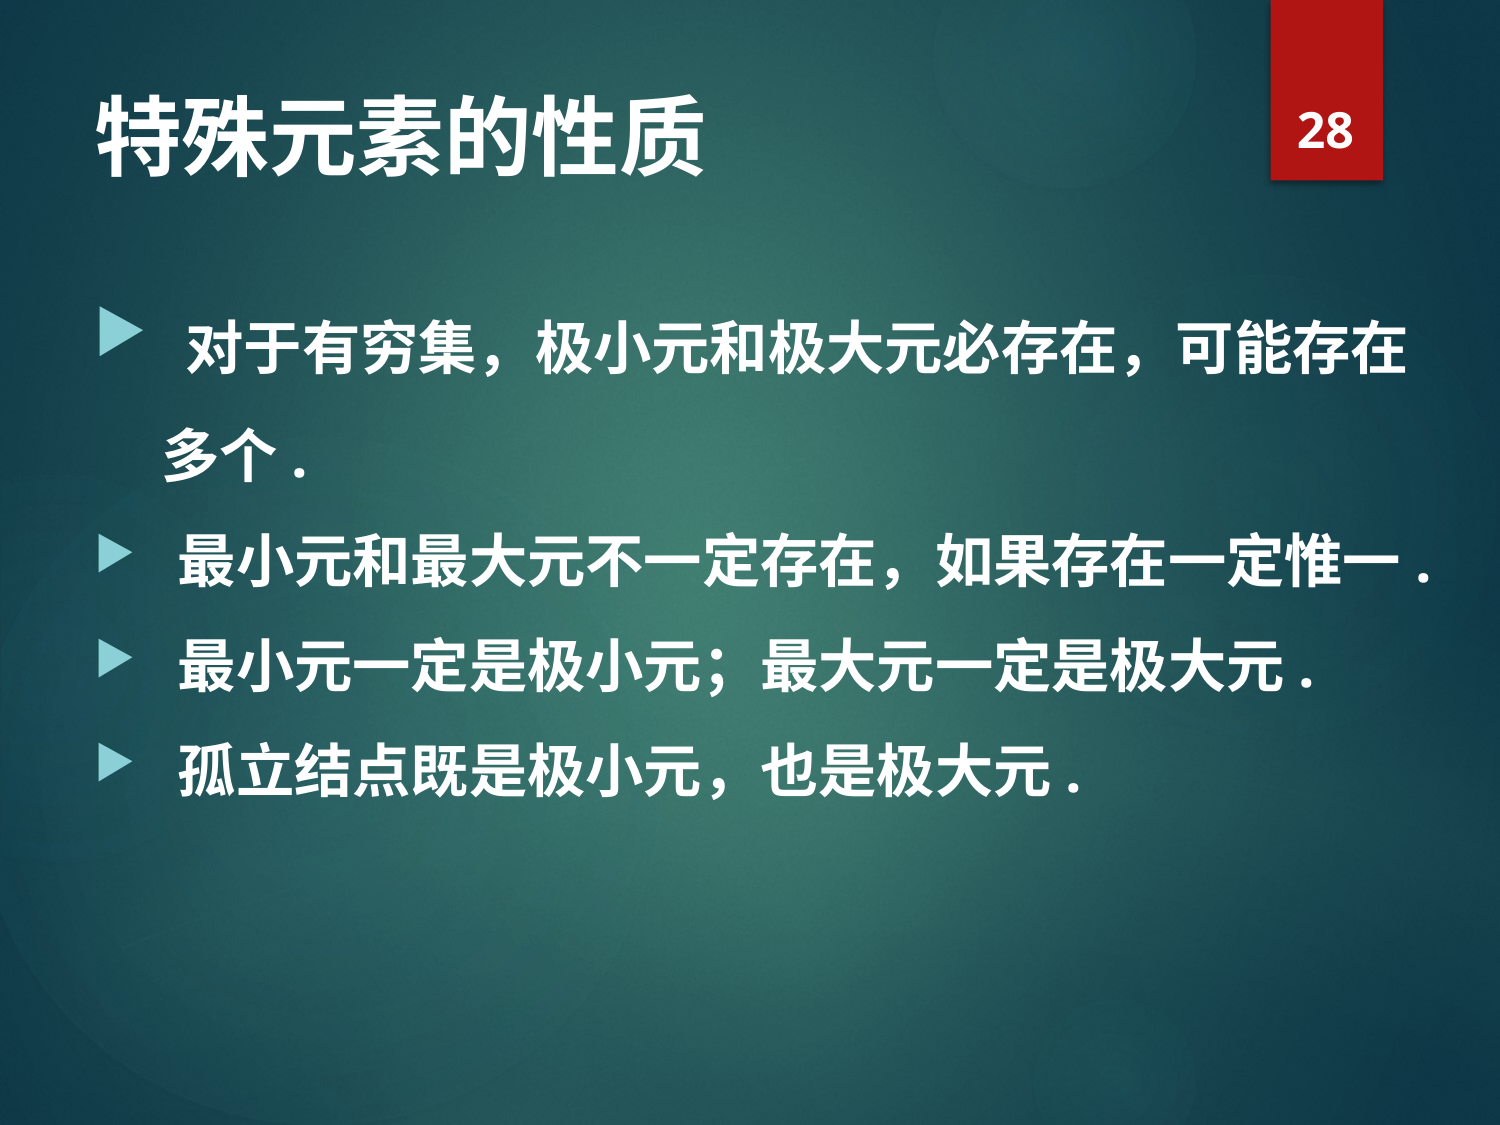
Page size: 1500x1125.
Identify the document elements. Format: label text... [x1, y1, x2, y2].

list 对于有穷集，极小元和极大元必存在，可能存在 多个. 最小元和最大元不一定存在，如果存在一定惟一. 最小元一定是极小元；最大元一定是极大元. 孤立结点既是极小元，也是极大元. [79, 268, 1448, 1083]
picture [0, 0, 1500, 1125]
slide_number 28 [1273, 48, 1377, 175]
title 特殊元素的性质 [79, 73, 1238, 268]
